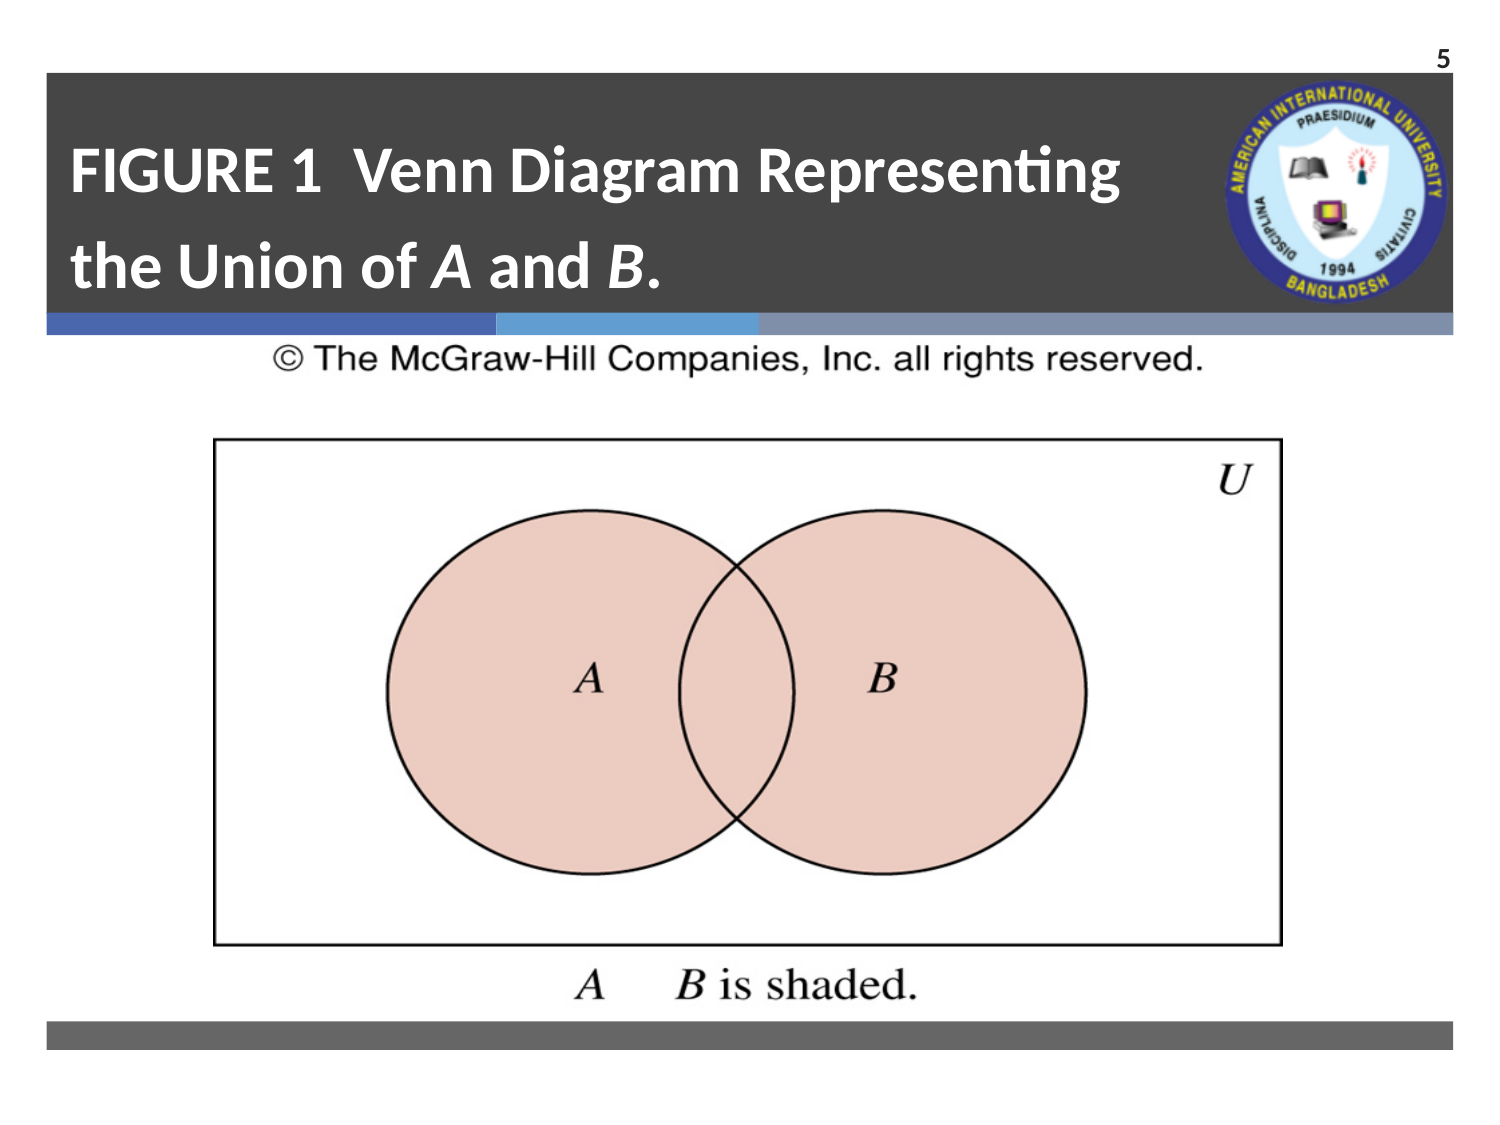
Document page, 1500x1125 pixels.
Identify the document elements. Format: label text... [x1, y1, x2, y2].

picture [1220, 75, 1454, 310]
picture [212, 337, 1284, 1011]
title FIGURE 1 Venn Diagram Representing the Union of A and B. [55, 87, 1337, 309]
slide_number 5 [1362, 27, 1466, 87]
